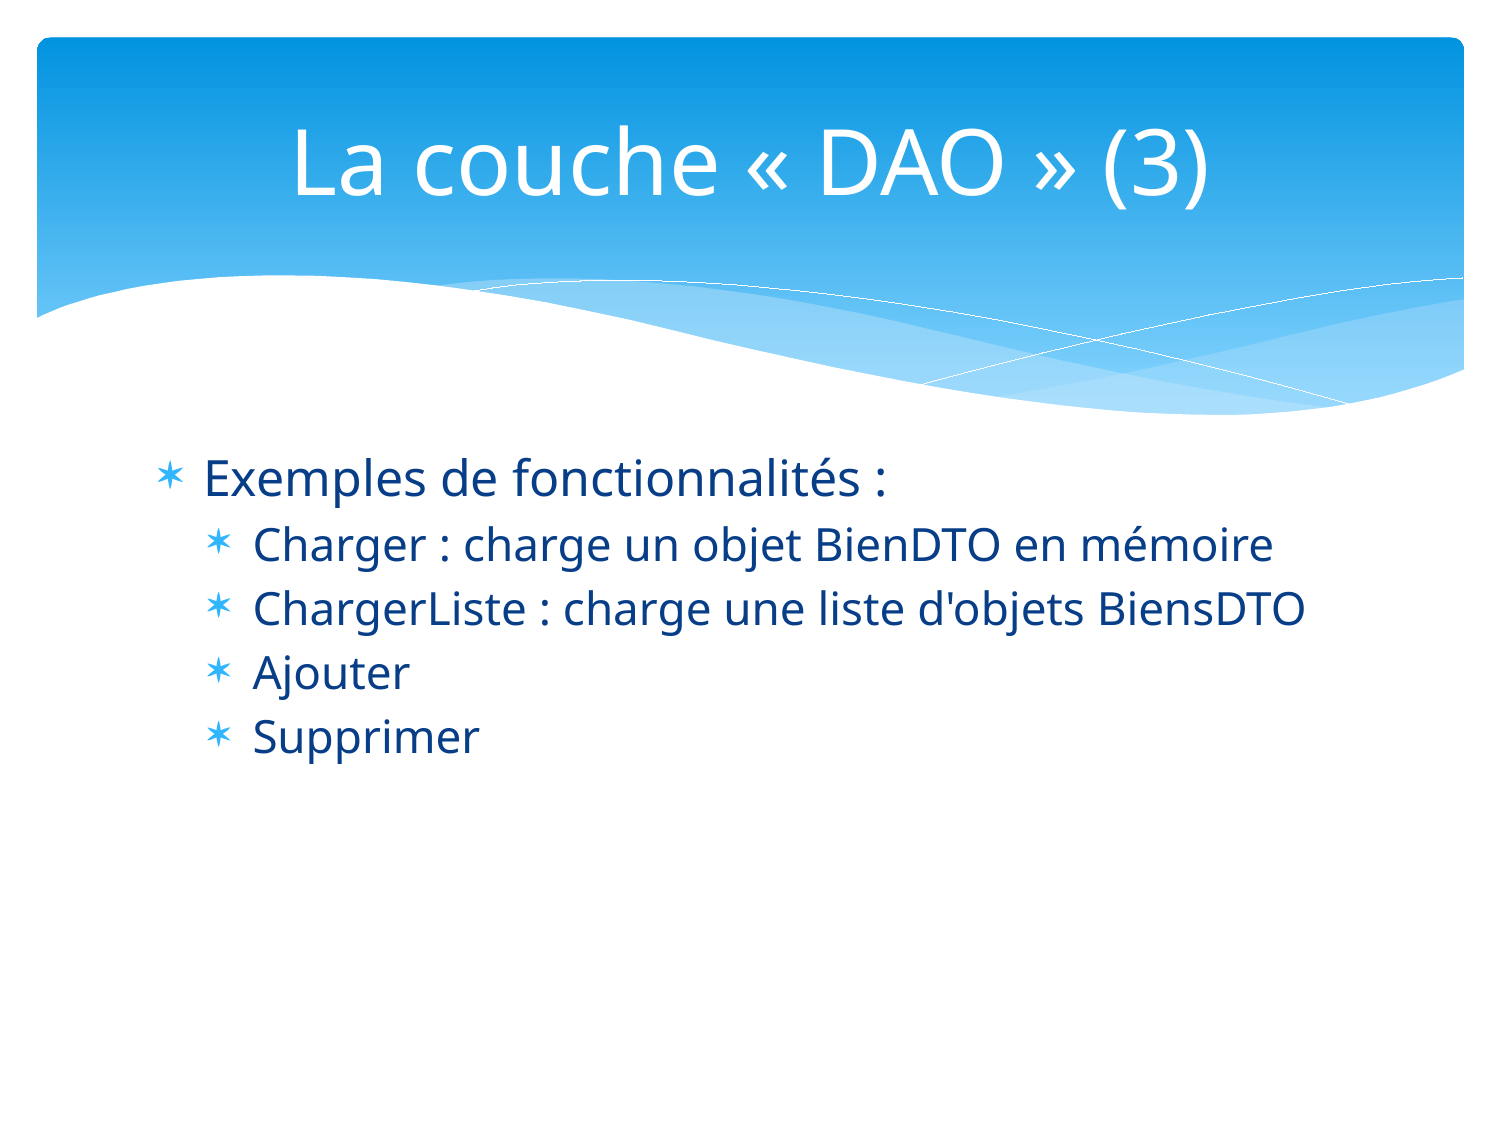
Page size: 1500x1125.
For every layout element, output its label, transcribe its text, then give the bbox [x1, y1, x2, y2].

title La couche « DAO » (3) [75, 55, 1425, 261]
list Exemples de fonctionnalités : Charger : charge un objet BienDTO en mémoire ChargerListe : charge une liste d'objets BiensDTO Ajouter Supprimer [143, 438, 1359, 1005]
